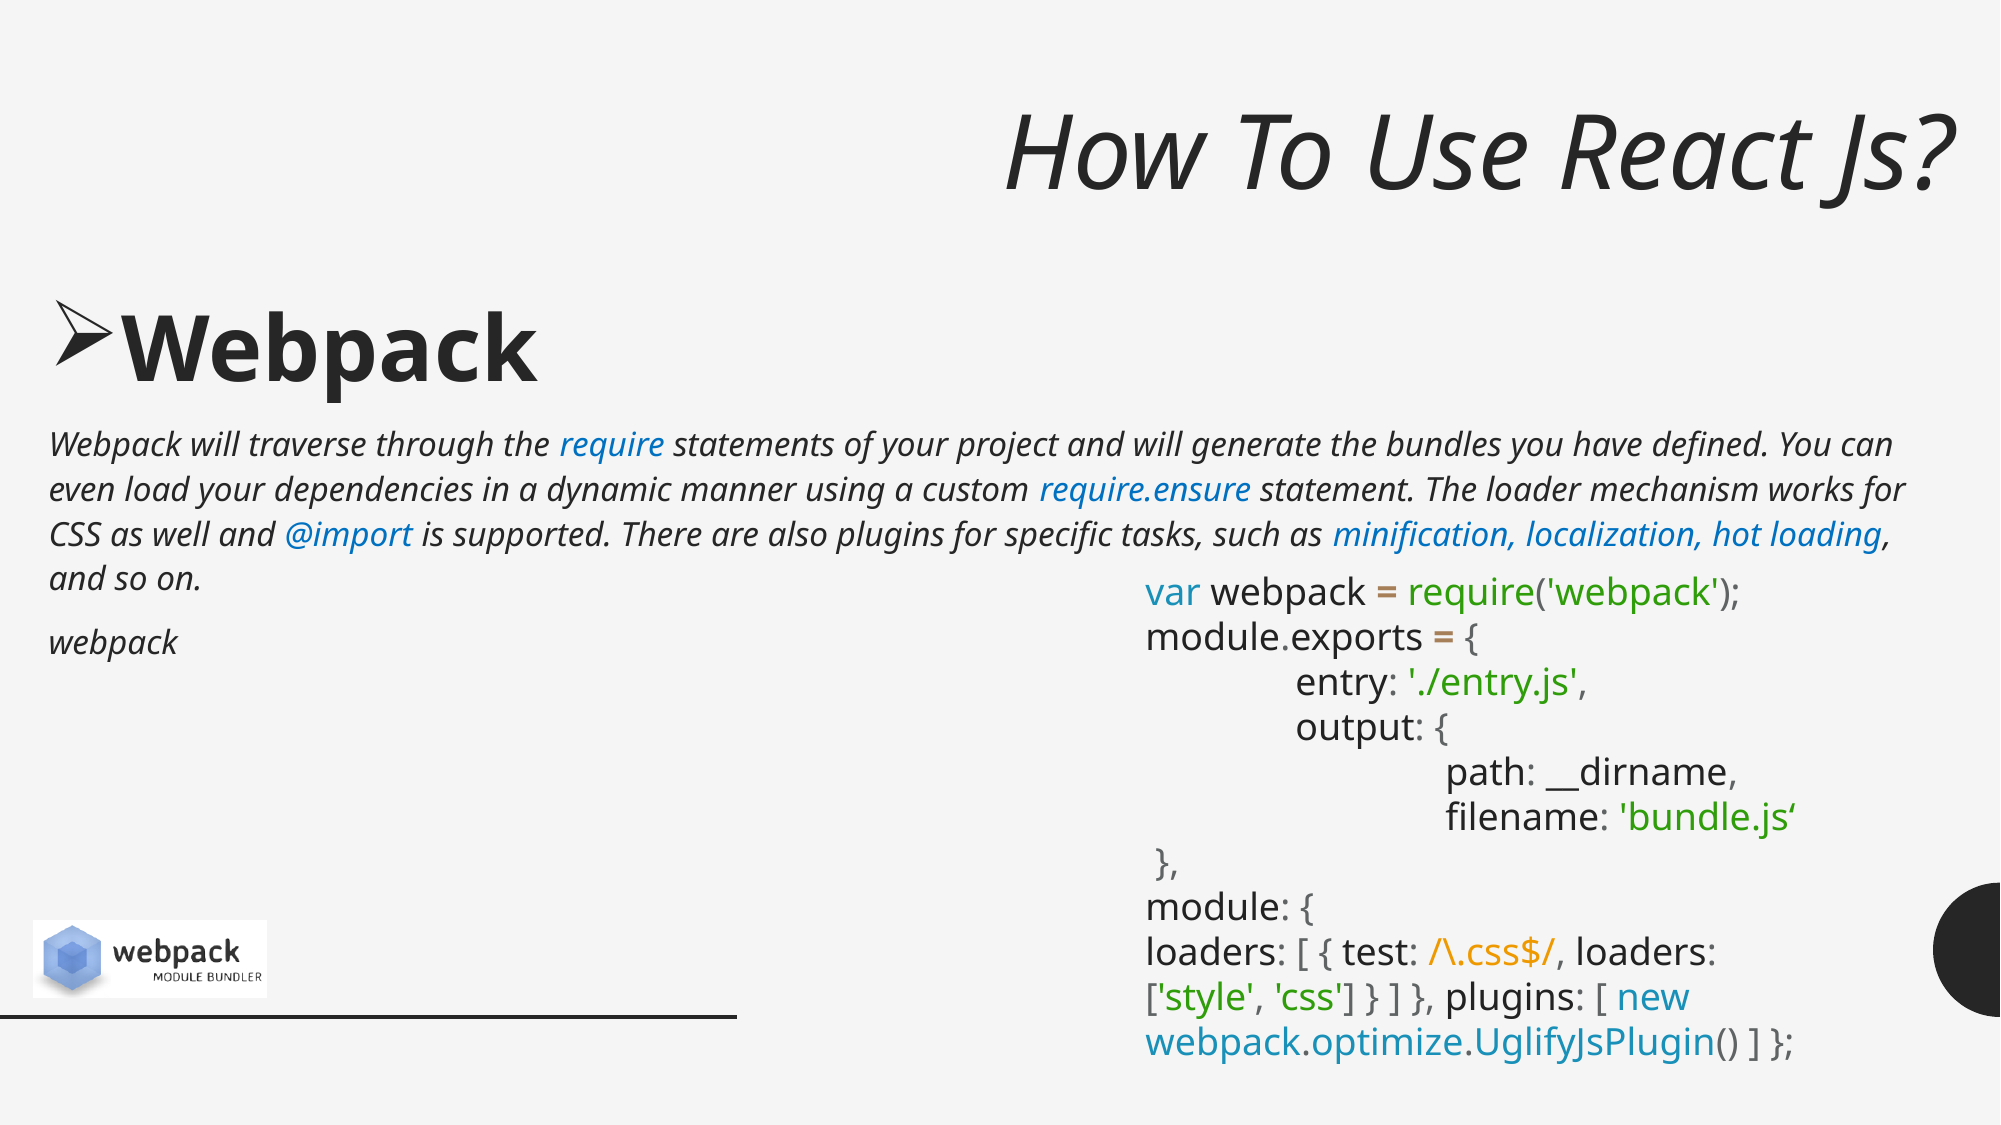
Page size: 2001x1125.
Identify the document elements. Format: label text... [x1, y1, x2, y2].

picture [32, 920, 267, 999]
list Webpack Webpack will traverse through the require statements of your project and will generate the bundles you have defined. You can even load your dependencies in a dynamic manner using a custom require.ensure statement. The loader mechanism works for CSS as well and @import is supported. There are also plugins for specific tasks, such as minification, localization, hot loading, and so on. webpack [33, 200, 1971, 1076]
title How To Use React Js? [125, 91, 1971, 200]
text_box var webpack = require('webpack'); module.exports = { entry: './entry.js', output: { path: __dirname, filename: 'bundle.js‘ }, module: { loaders: [ { test: /\.css$/, loaders: ['style', 'css'] } ] }, plugins: [ new webpack.optimize.UglifyJsPlugin() ] }; [1130, 560, 1850, 1116]
